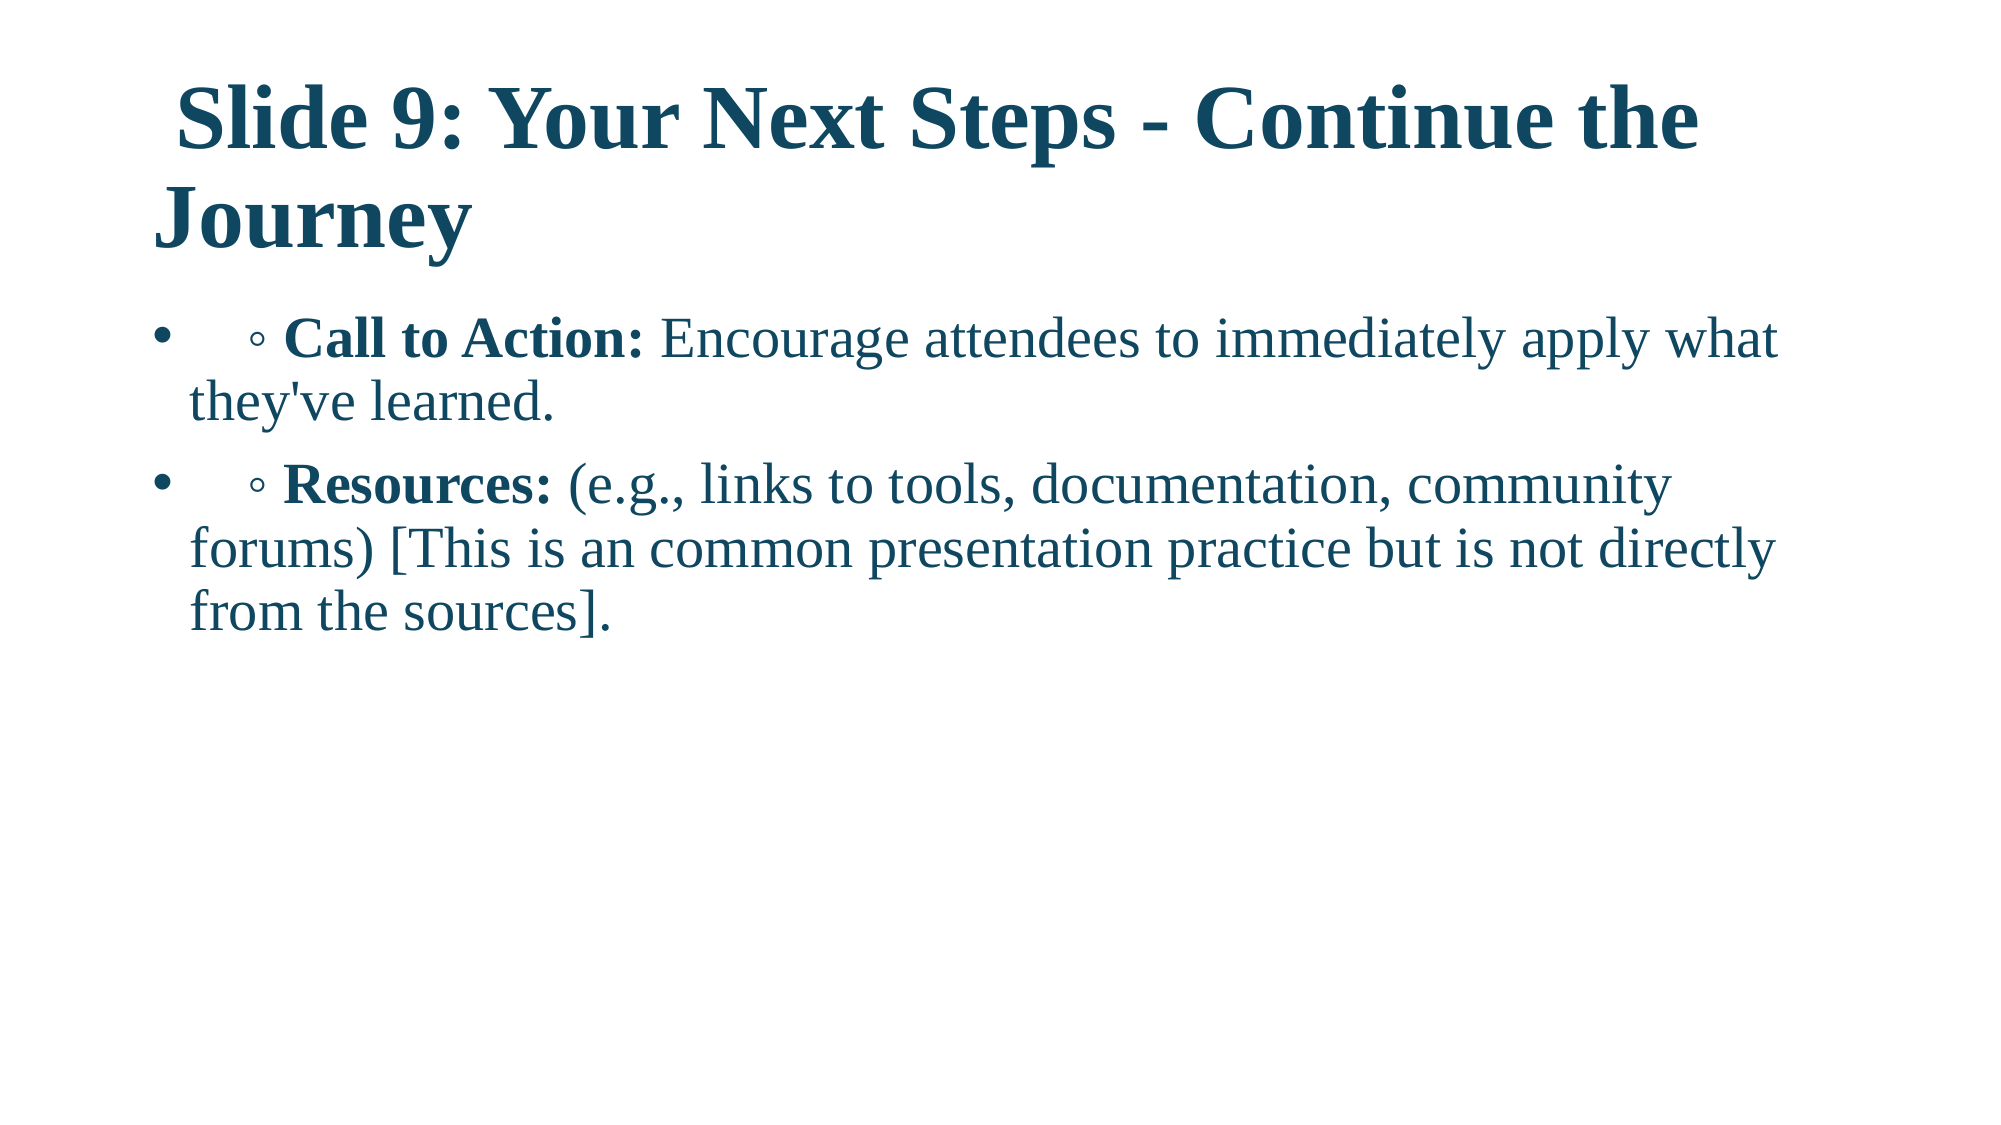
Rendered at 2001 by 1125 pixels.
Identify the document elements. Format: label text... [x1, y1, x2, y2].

title Slide 9: Your Next Steps - Continue the Journey [137, 59, 1863, 278]
list ◦ Call to Action: Encourage attendees to immediately apply what they've learned. ◦ Resources: (e.g., links to tools, documentation, community forums) [This is an common presentation practice but is not directly from the sources]. [137, 299, 1863, 1014]
